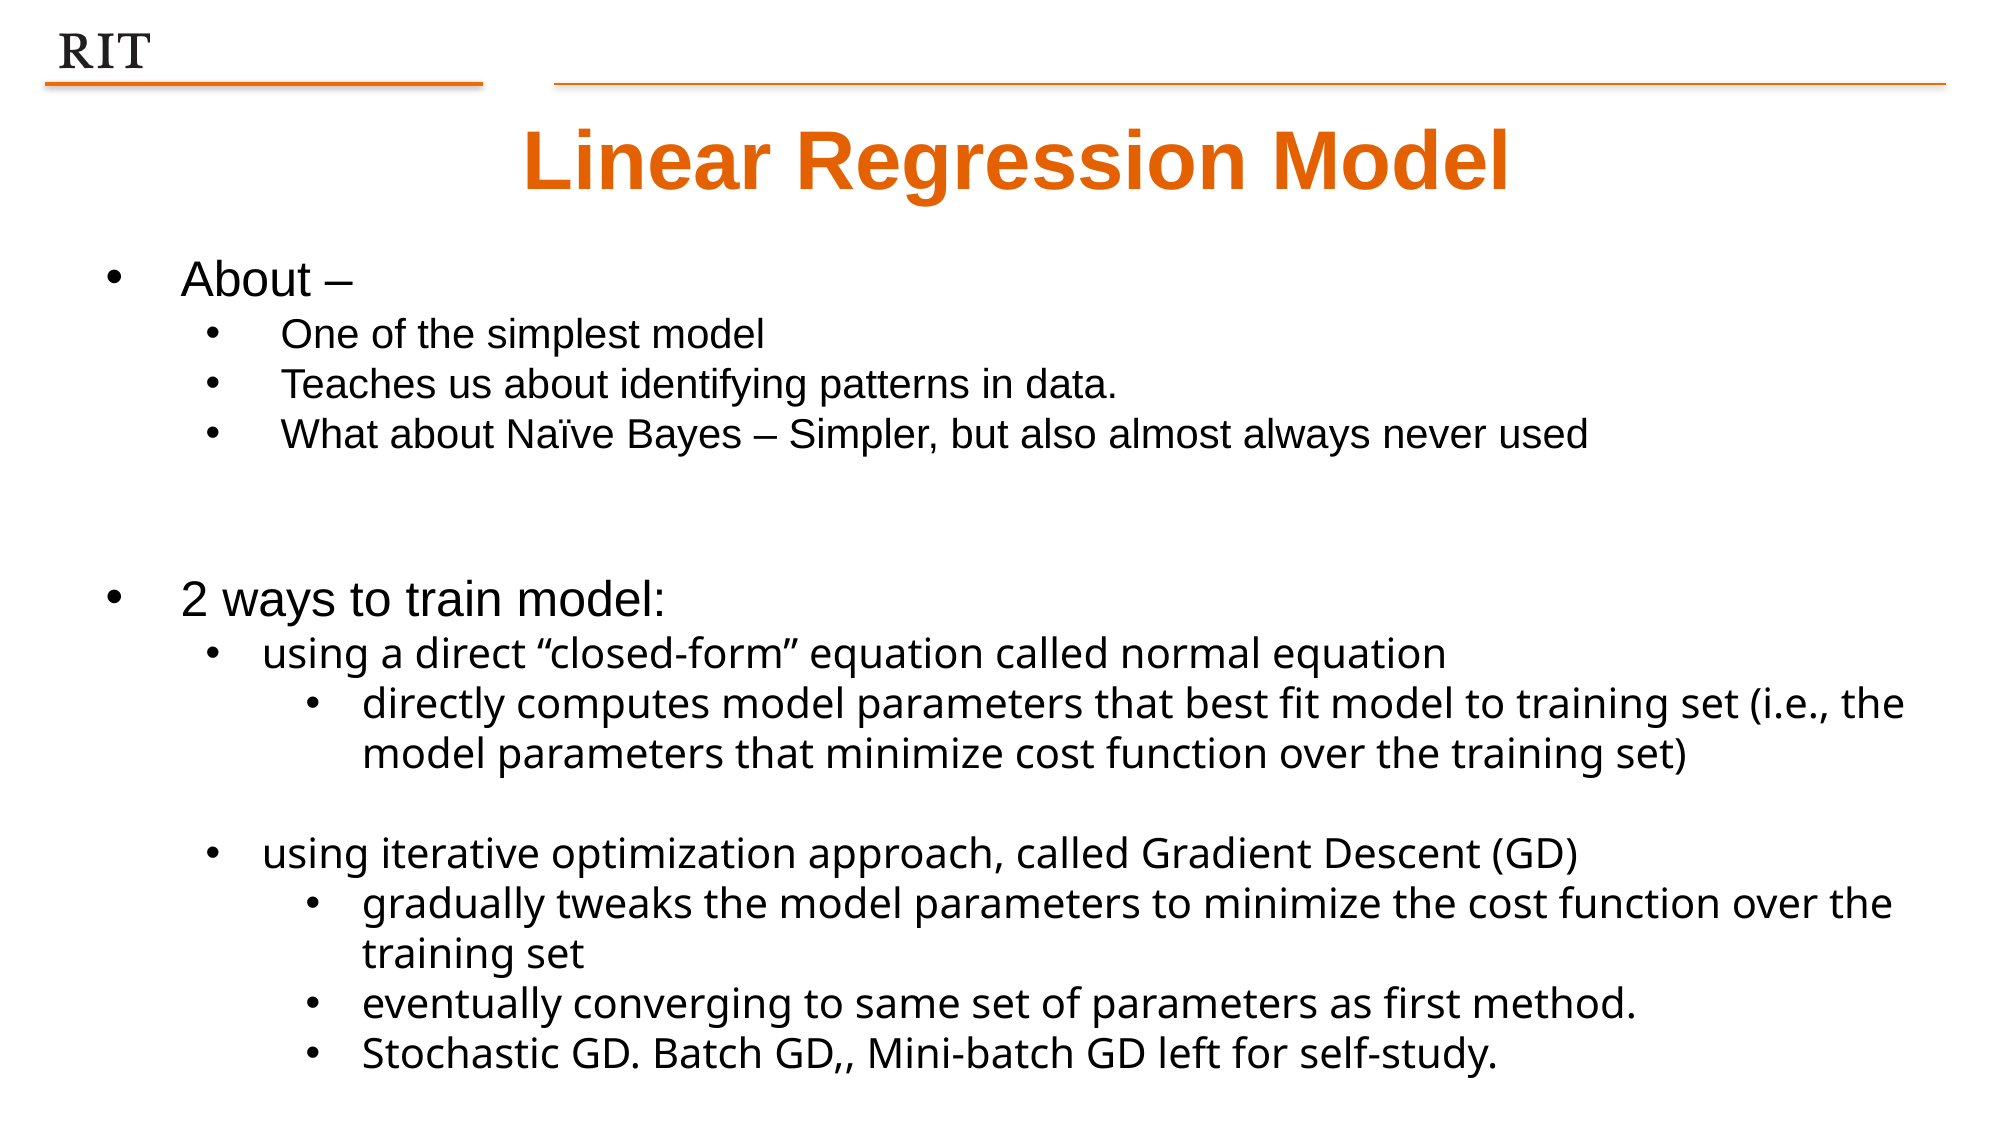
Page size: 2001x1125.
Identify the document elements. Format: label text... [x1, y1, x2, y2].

text_box About – One of the simplest model Teaches us about identifying patterns in data. What about Naïve Bayes – Simpler, but also almost always never used 2 ways to train model: using a direct “closed-form” equation called normal equation directly computes model parameters that best fit model to training set (i.e., the model parameters that minimize cost function over the training set) using iterative optimization approach, called Gradient Descent (GD) gradually tweaks the model parameters to minimize the cost function over the training set eventually converging to same set of parameters as first method. Stochastic GD. Batch GD,, Mini-batch GD left for self-study. [85, 226, 1936, 912]
title Linear Regression Model [117, 114, 1918, 198]
